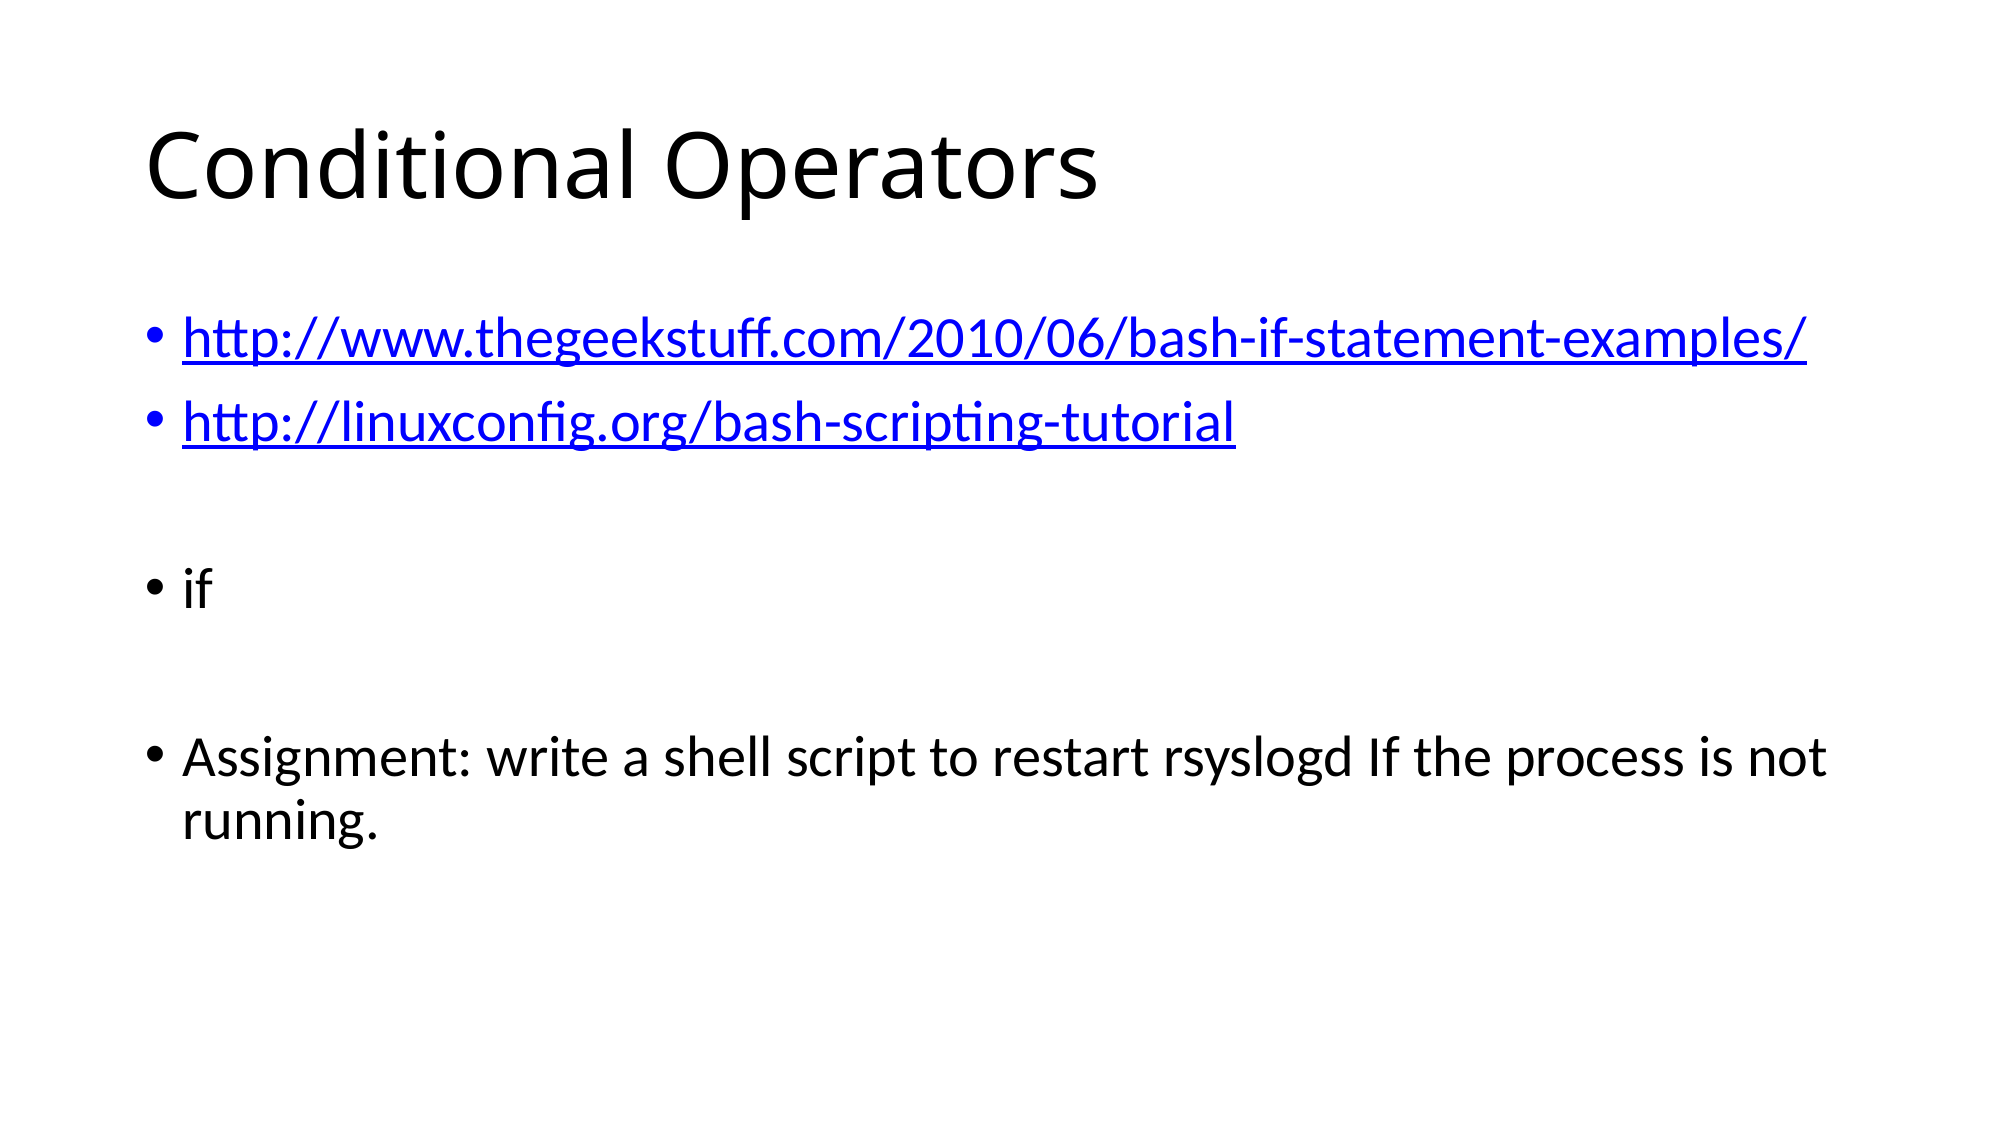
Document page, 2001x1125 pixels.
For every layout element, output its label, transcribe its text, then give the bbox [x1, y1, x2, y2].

list http://www.thegeekstuff.com/2010/06/bash-if-statement-examples/ http://linuxconfig.org/bash-scripting-tutorial if Assignment: write a shell script to restart rsyslogd If the process is not running. [136, 298, 1863, 1014]
title Conditional Operators [136, 59, 1863, 278]
